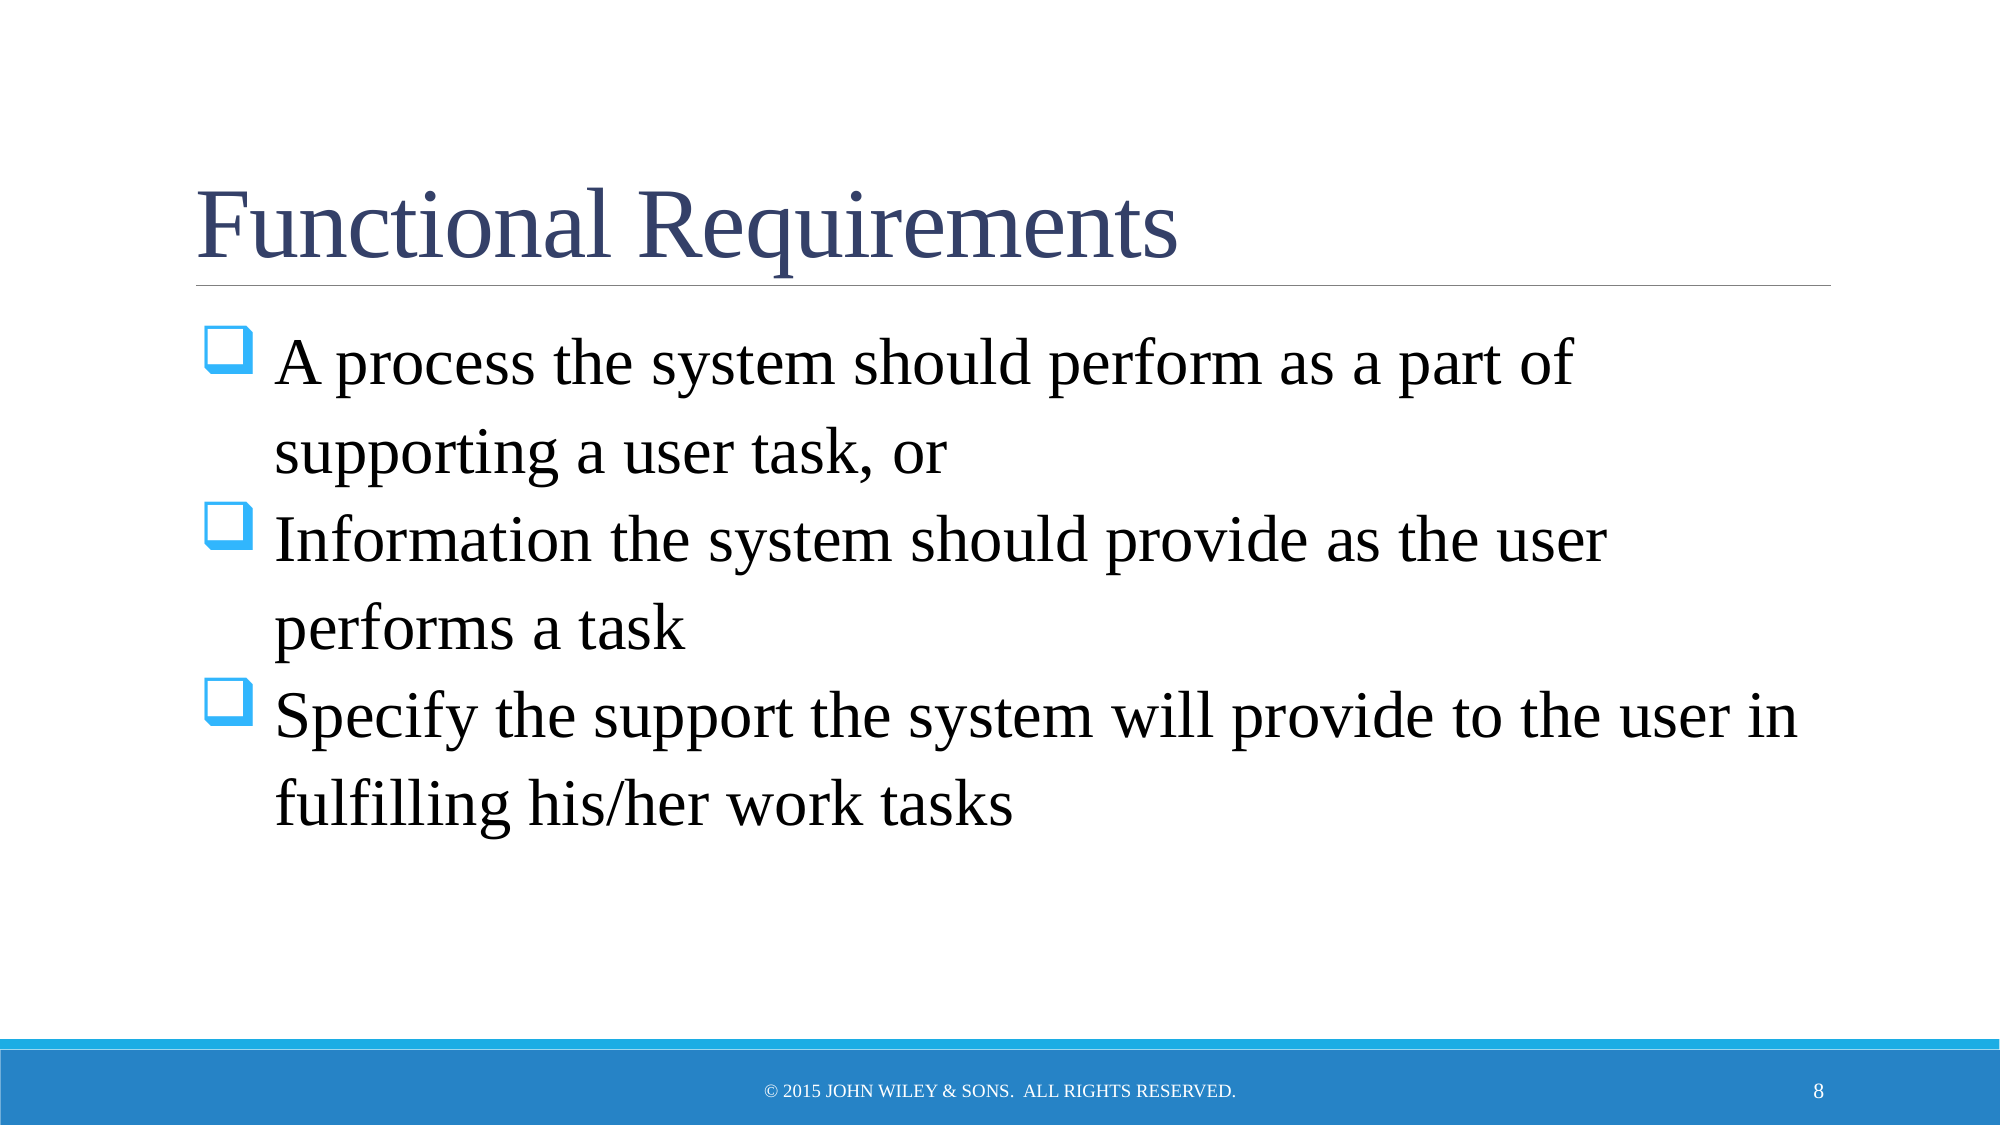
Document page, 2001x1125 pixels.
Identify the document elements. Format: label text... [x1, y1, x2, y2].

slide_number 8 [1624, 1059, 1840, 1120]
list A process the system should perform as a part of supporting a user task, or Information the system should provide as the user performs a task Specify the support the system will provide to the user in fulfilling his/her work tasks [180, 302, 1830, 963]
footer © 2015 John Wiley & Sons. All Rights Reserved. [604, 1059, 1396, 1120]
title Functional Requirements [180, 47, 1830, 285]
